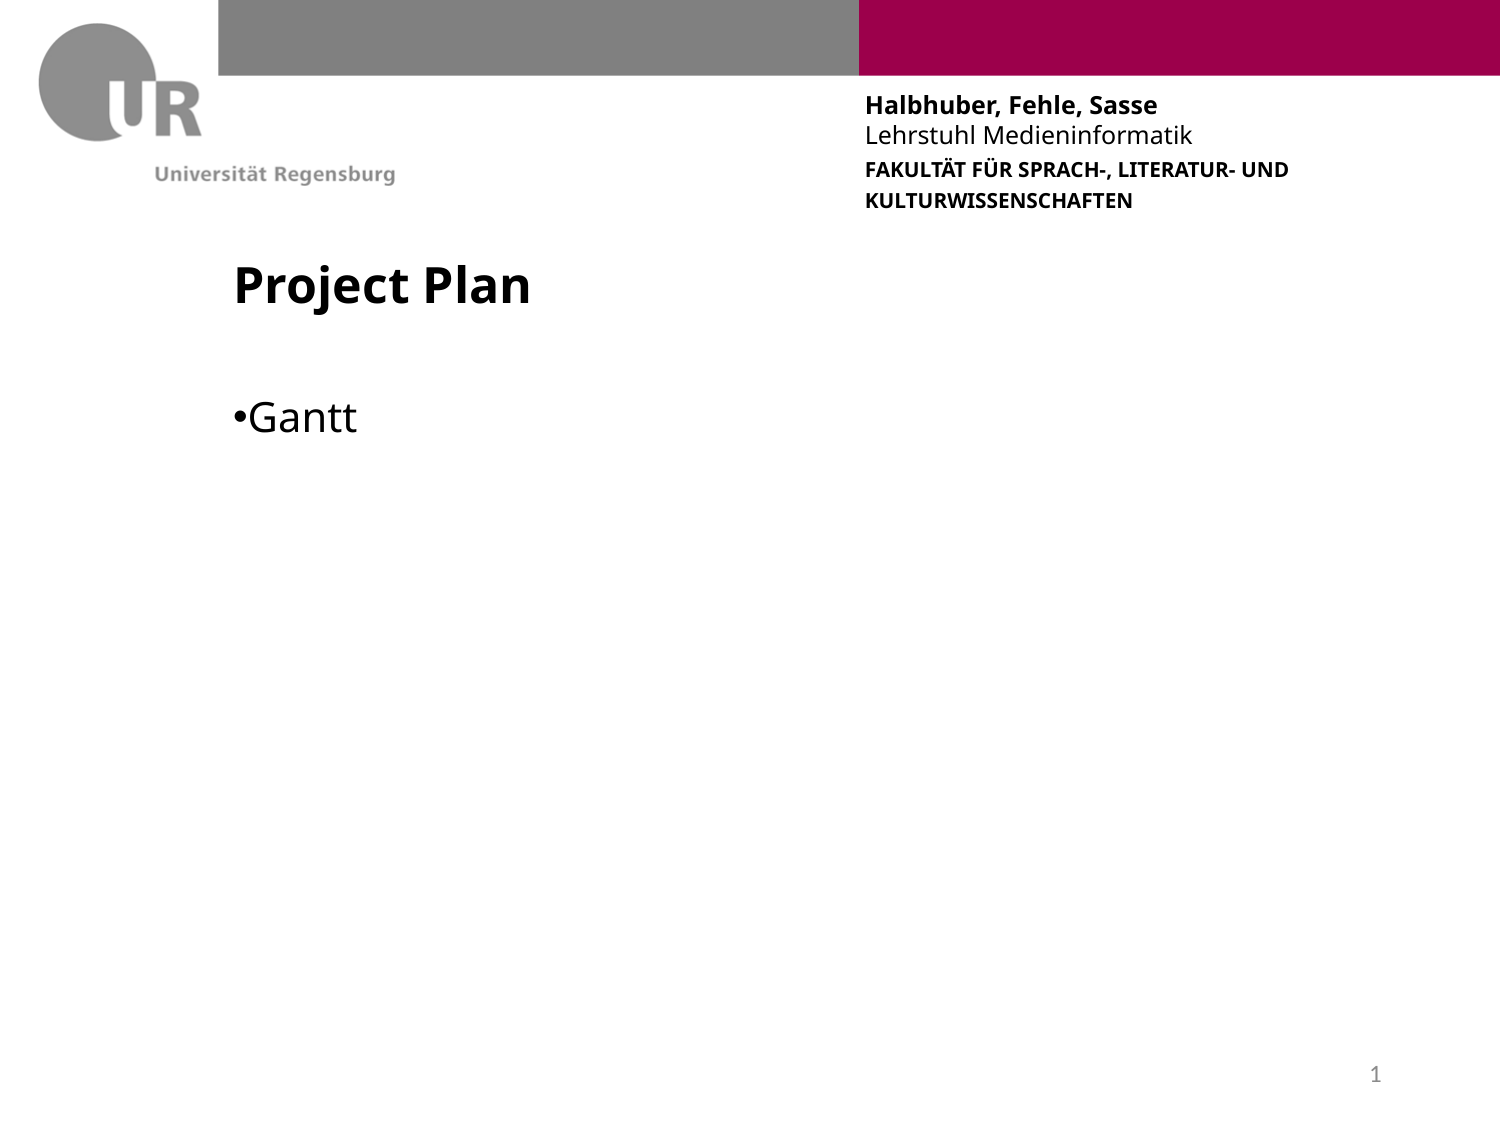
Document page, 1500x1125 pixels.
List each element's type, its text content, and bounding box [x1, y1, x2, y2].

title Project Plan [218, 246, 1398, 361]
picture [17, 18, 419, 209]
list Gantt [218, 383, 1400, 1034]
slide_number 1 [1059, 1042, 1397, 1103]
